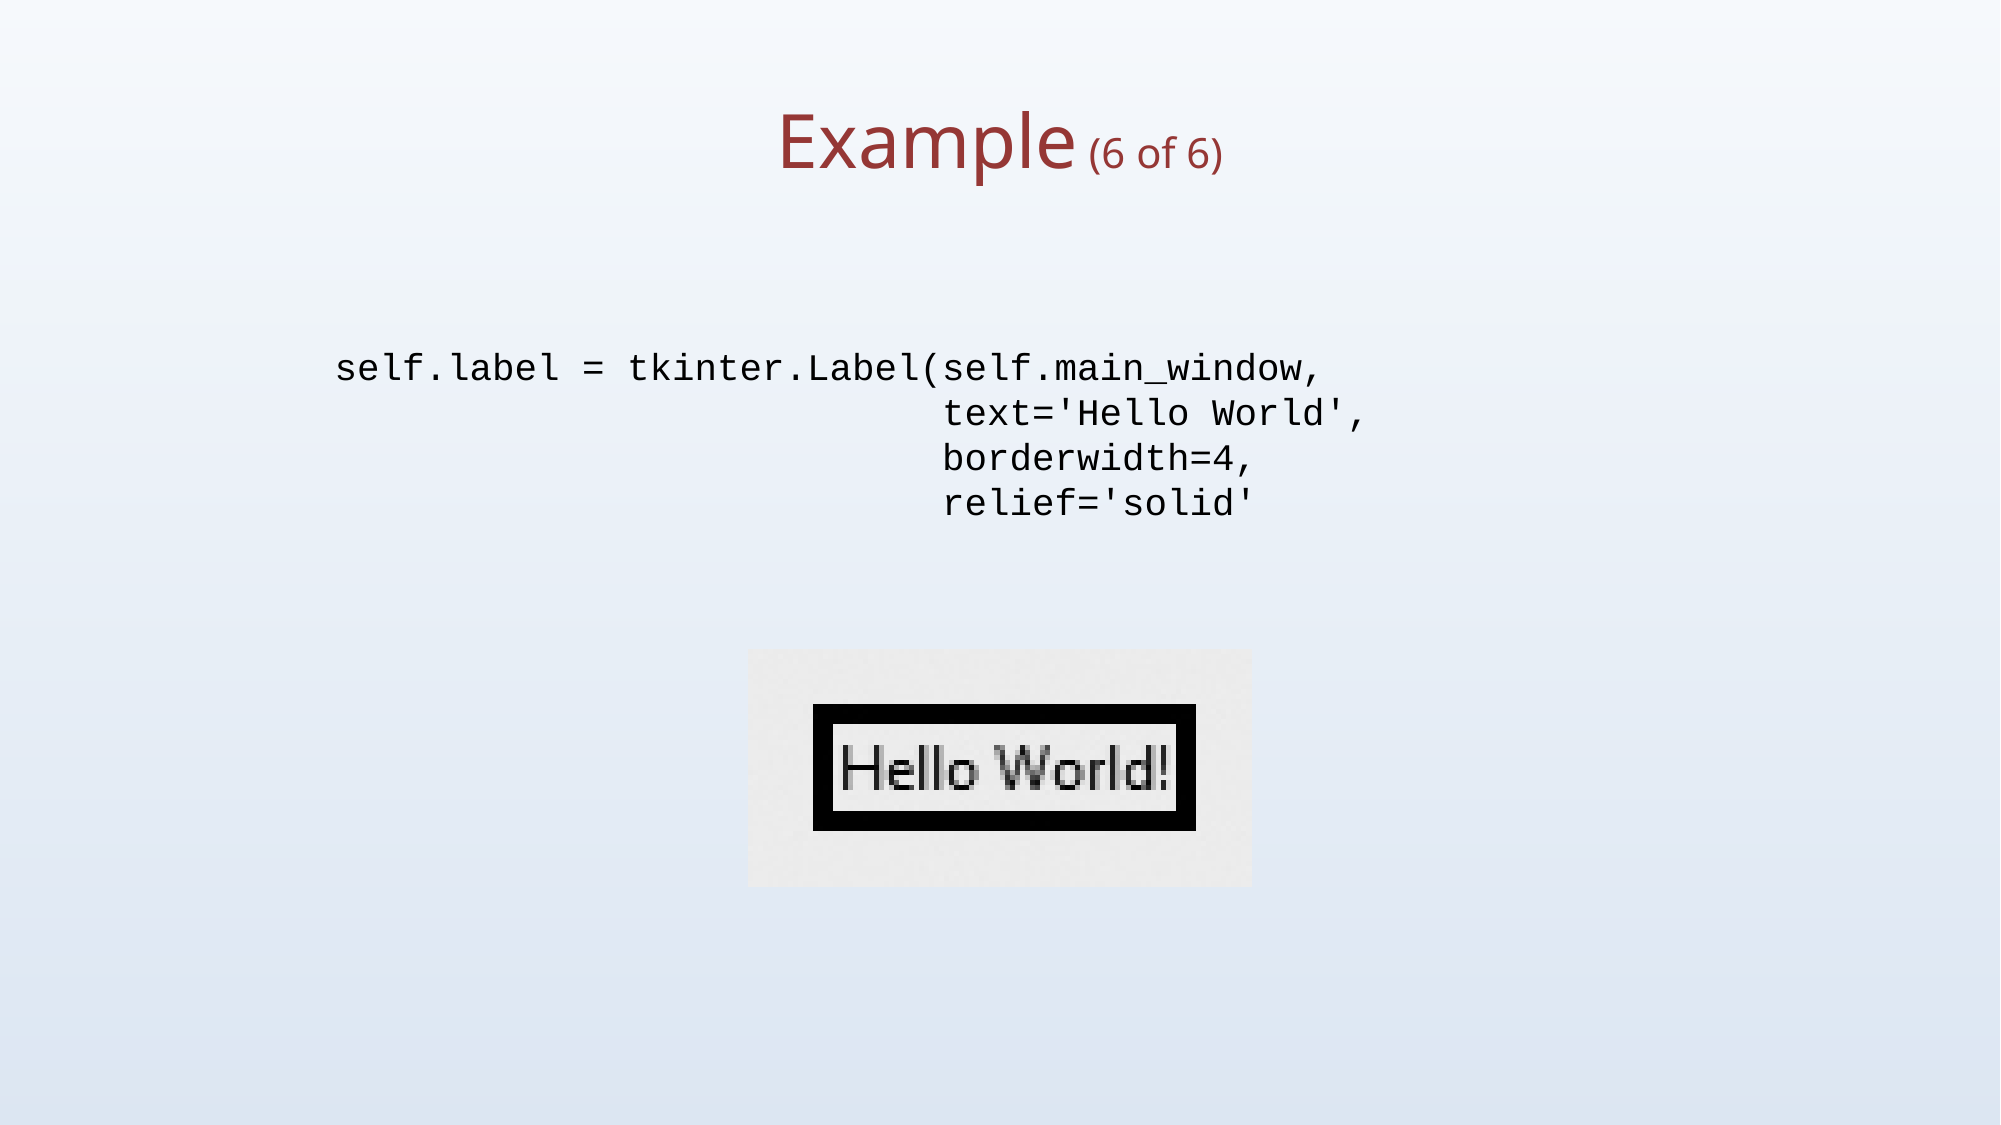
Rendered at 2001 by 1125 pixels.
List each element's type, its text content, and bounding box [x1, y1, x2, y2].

text_box self.label = tkinter.Label(self.main_window, text='Hello World', borderwidth=4, relief='solid' [319, 335, 1425, 531]
title Example (6 of 6) [99, 45, 1900, 233]
picture [748, 649, 1252, 887]
